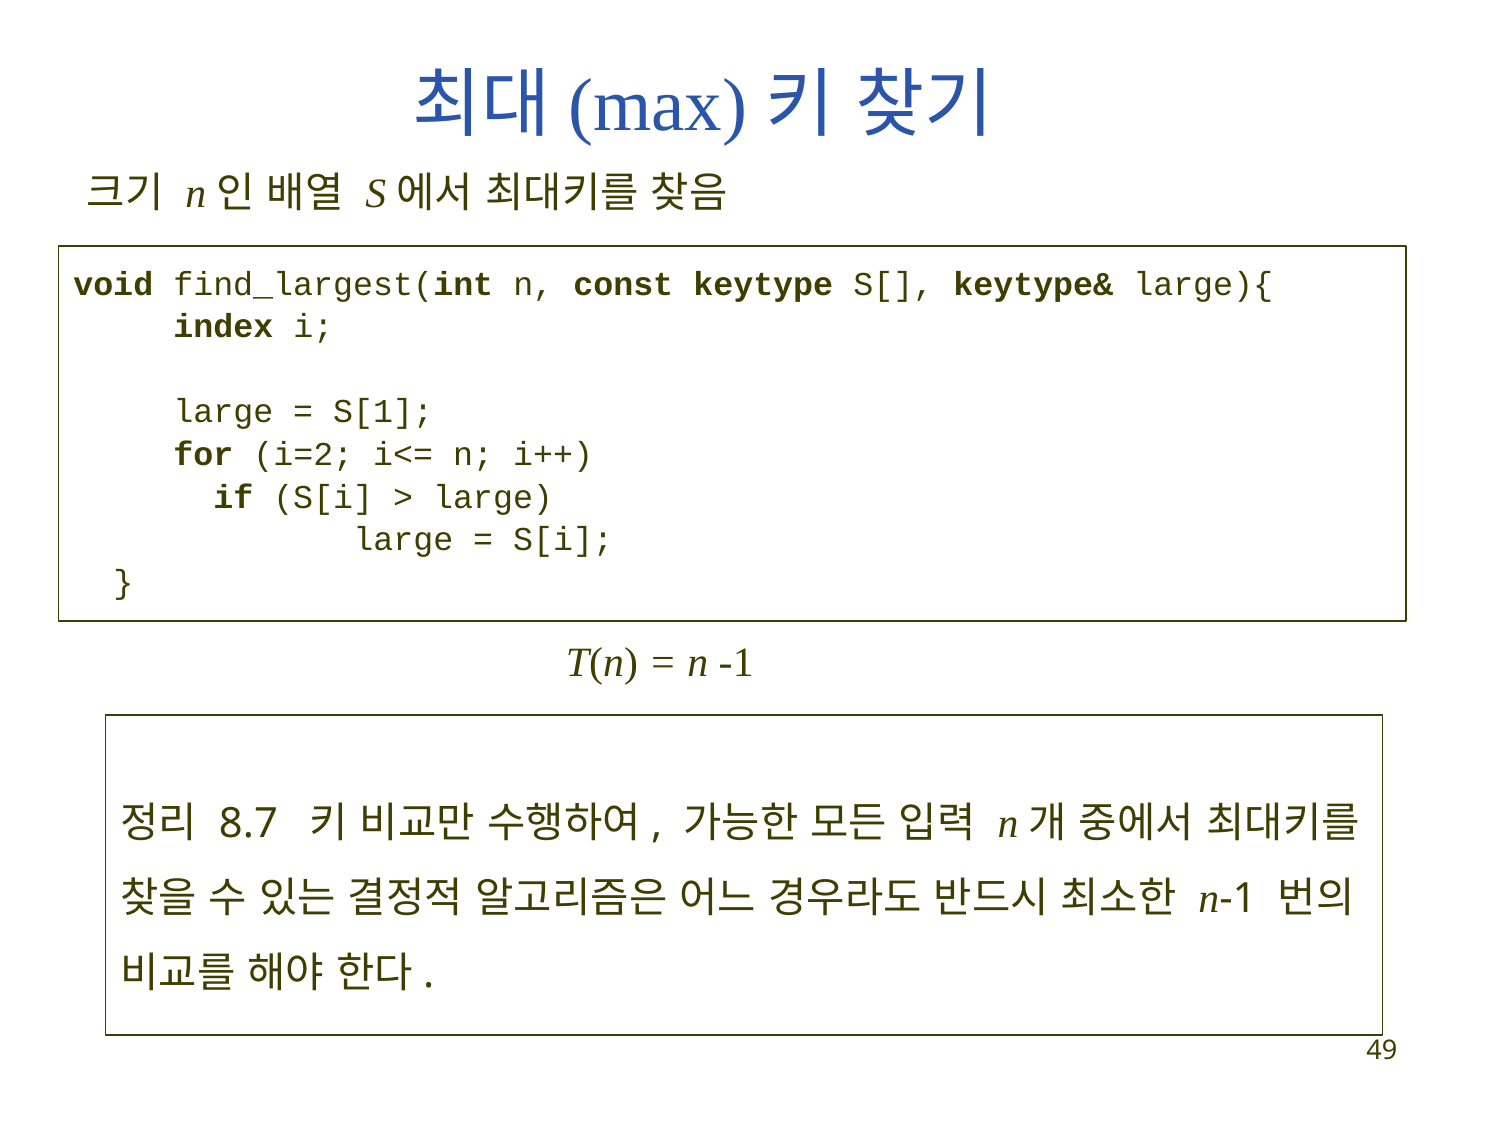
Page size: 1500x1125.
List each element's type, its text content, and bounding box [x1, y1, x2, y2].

text_box void find_largest(int n, const keytype S[], keytype& large){ index i; large = S[1]; for (i=2; i<= n; i++) if (S[i] > large) large = S[i]; } [58, 246, 1407, 621]
text_box 정리 8.7 키 비교만 수행하여, 가능한 모든 입력 n개 중에서 최대키를 찾을 수 있는 결정적 알고리즘은 어느 경우라도 반드시 최소한 n-1 번의 비교를 해야 한다. [105, 714, 1383, 1035]
slide_number 49 [1099, 1024, 1413, 1101]
text_box 최대(max)키 찾기 [397, 58, 1009, 155]
text_box 크기 n인 배열 S에서 최대키를 찾음 [71, 163, 743, 224]
text_box T(n) = n -1 [551, 632, 769, 693]
